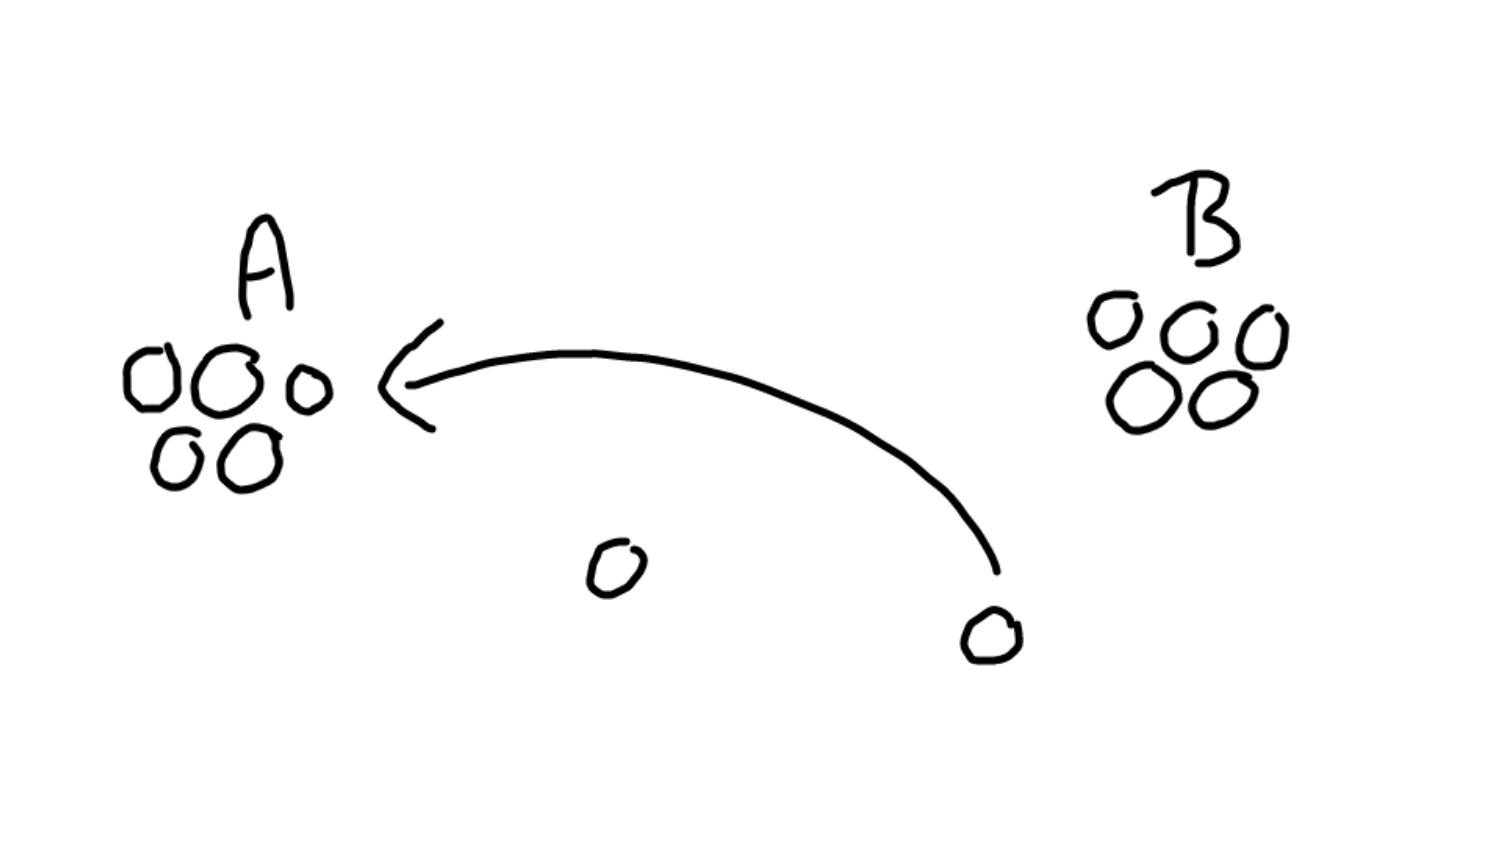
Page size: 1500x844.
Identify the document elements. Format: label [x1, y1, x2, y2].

picture [32, 121, 1468, 723]
